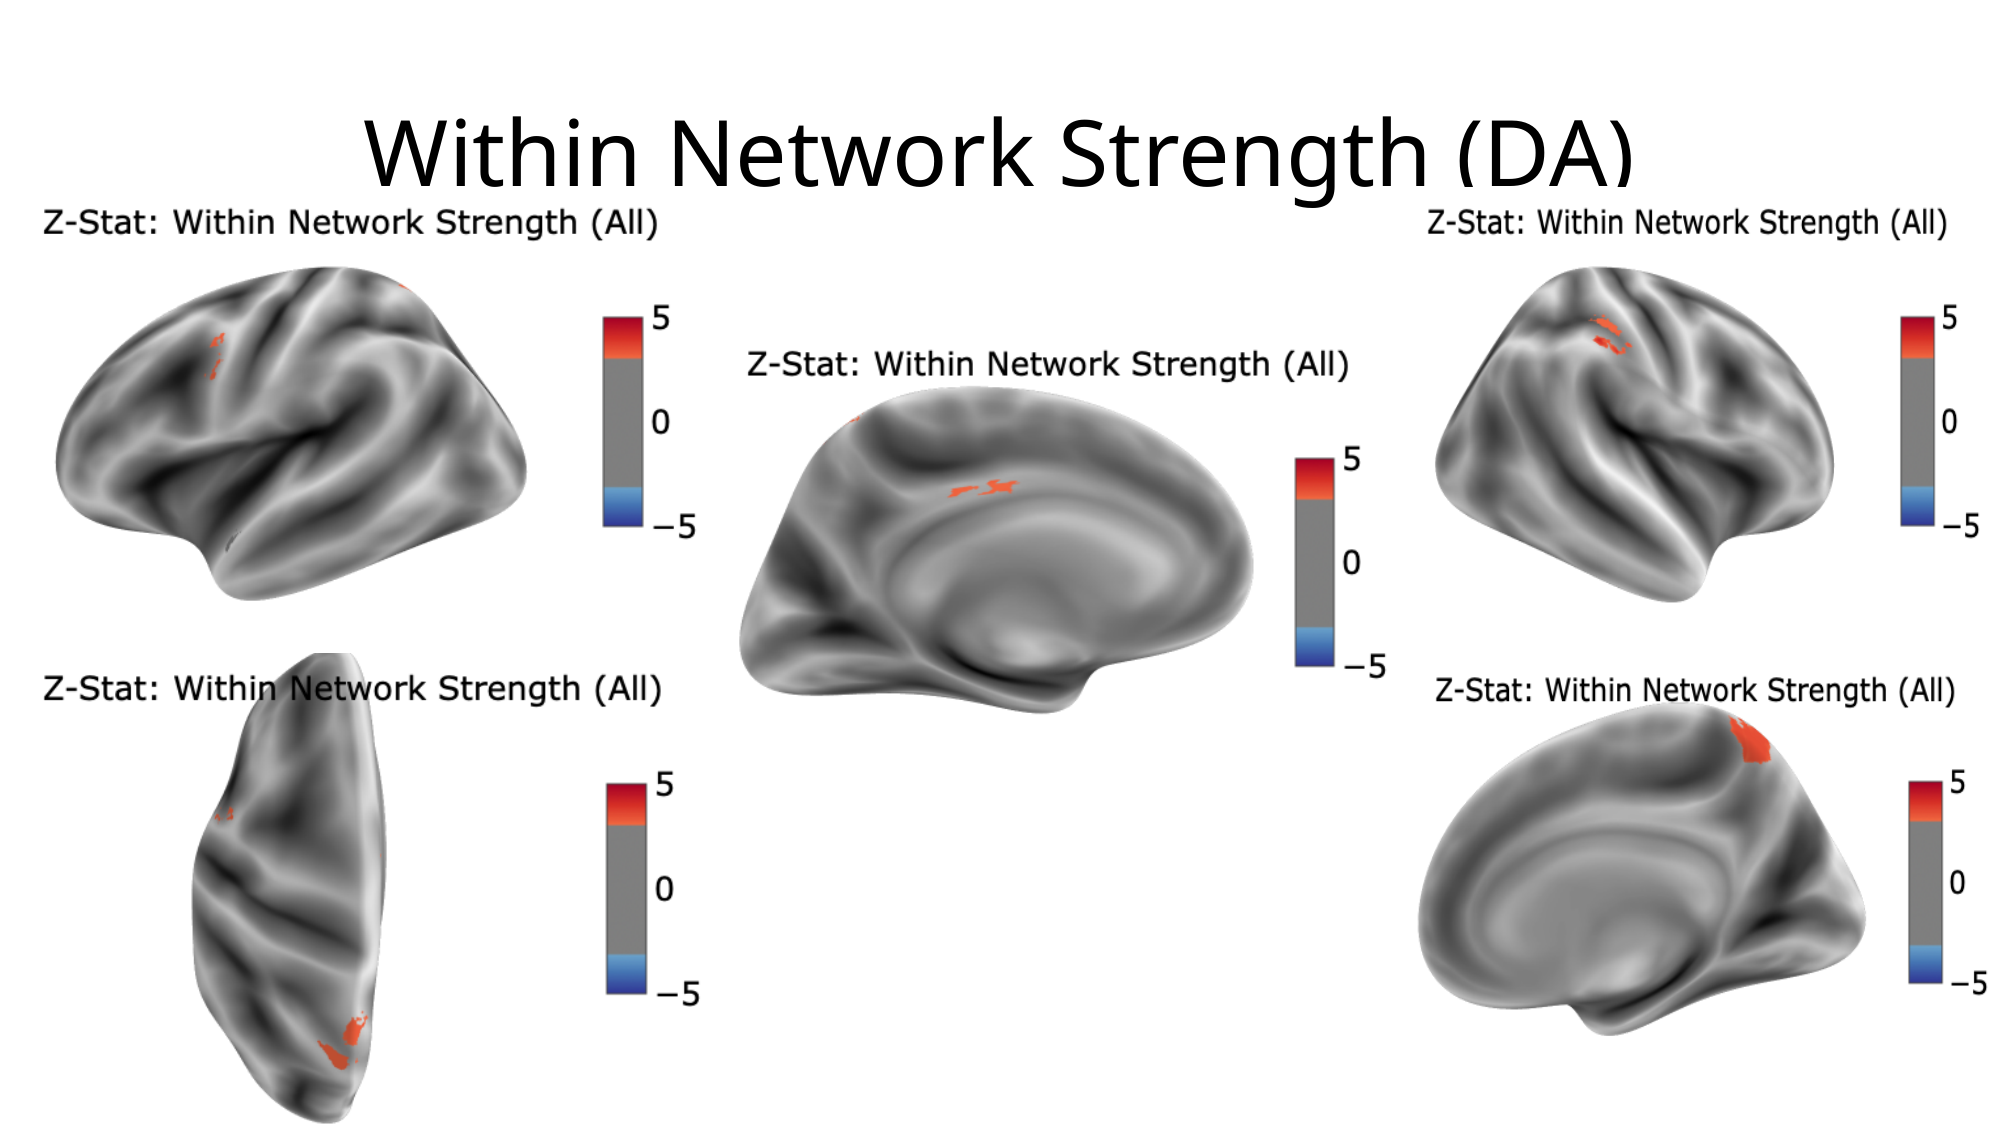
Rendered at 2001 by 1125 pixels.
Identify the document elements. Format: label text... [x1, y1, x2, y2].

title Within Network Strength (DA) [137, 48, 1863, 266]
picture [0, 187, 1994, 1125]
